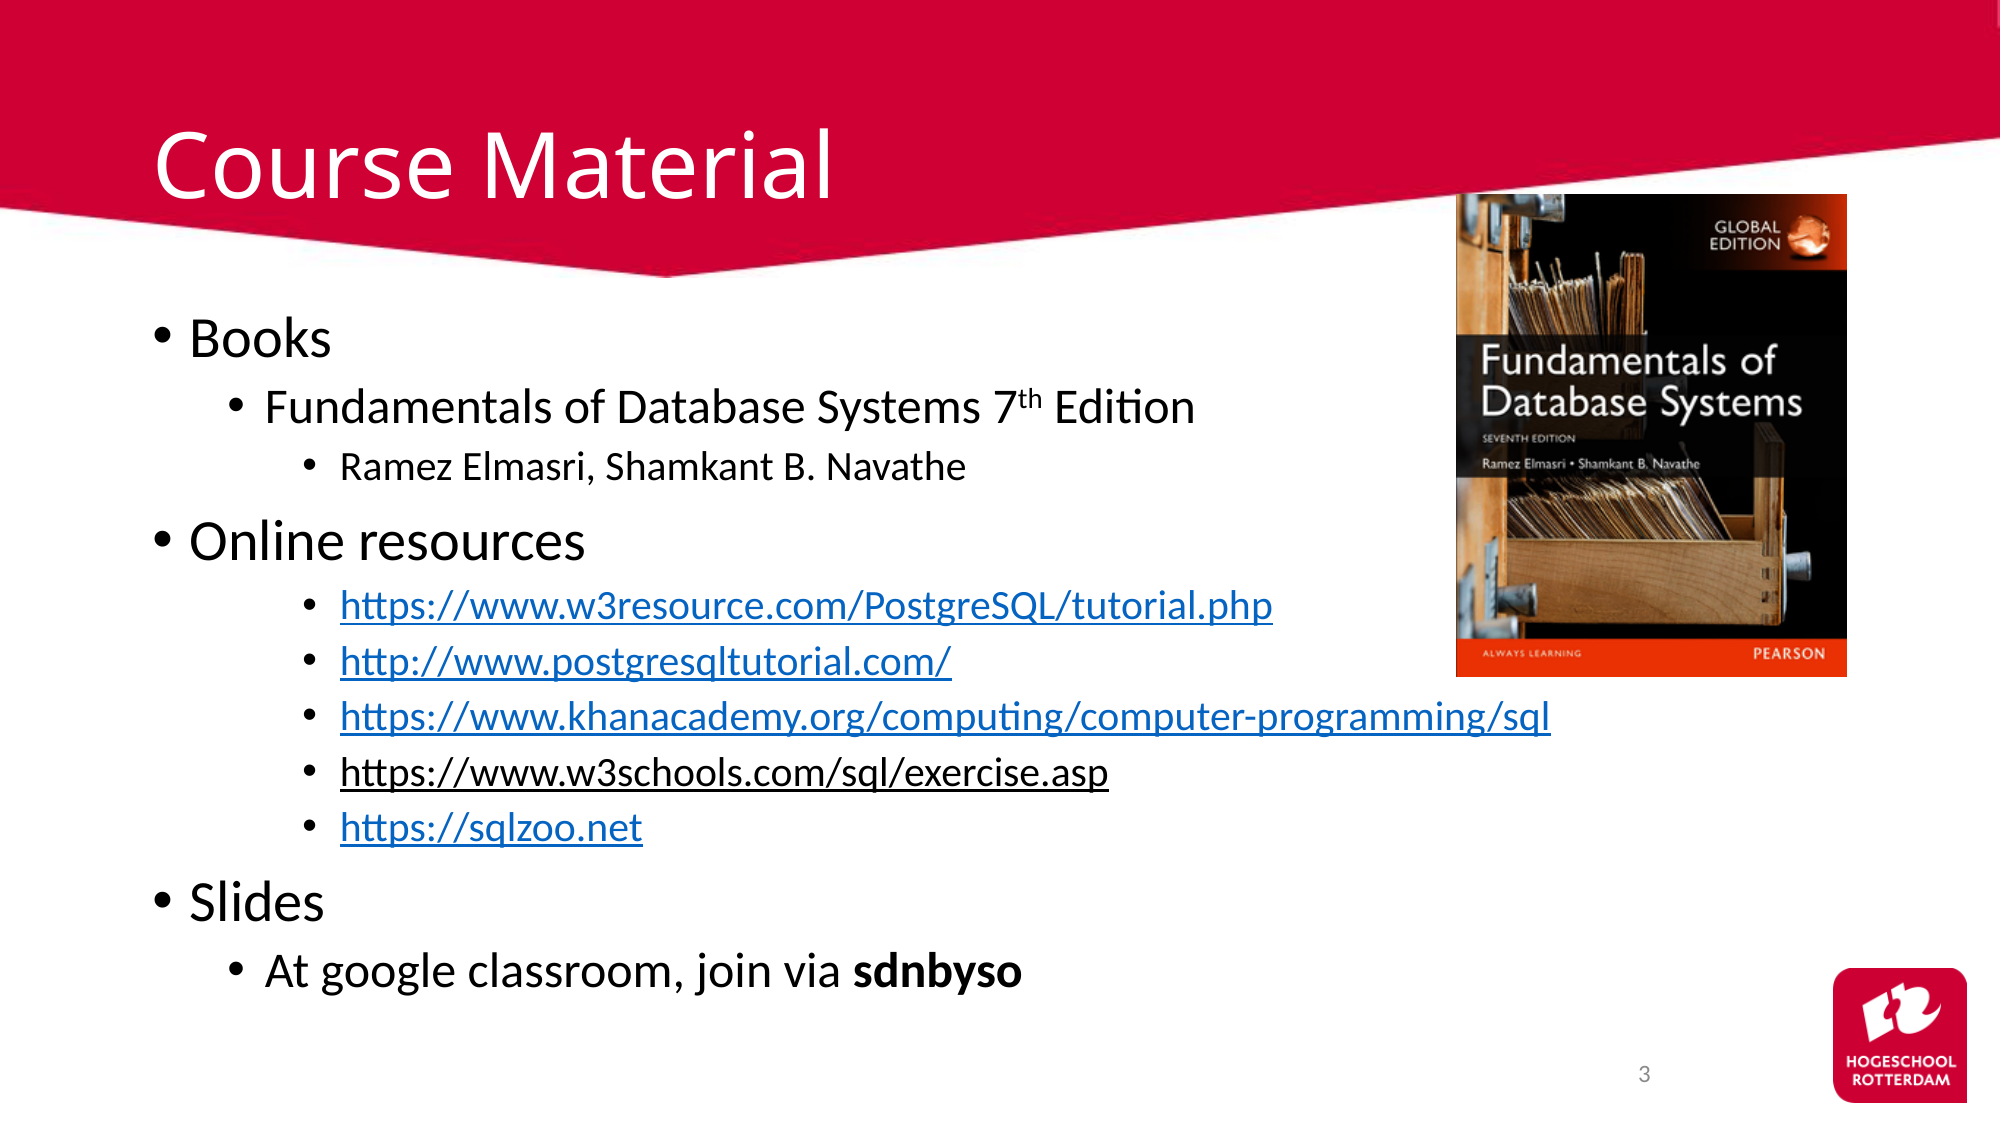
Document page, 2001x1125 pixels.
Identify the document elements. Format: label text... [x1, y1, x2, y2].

picture [1456, 194, 1847, 677]
picture [1833, 968, 1967, 1103]
list Books Fundamentals of Database Systems 7th Edition Ramez Elmasri, Shamkant B. Navathe Online resources https://www.w3resource.com/PostgreSQL/tutorial.php http://www.postgresqltutorial.com/ https://www.khanacademy.org/computing/computer-programming/sql https://www.w3schools.com/sql/exercise.asp https://sqlzoo.net Slides At google classroom, join via sdnbyso [137, 299, 1863, 1014]
slide_number 3 [1412, 1042, 1666, 1103]
picture [0, 0, 2000, 278]
title Course Material [137, 59, 1863, 278]
